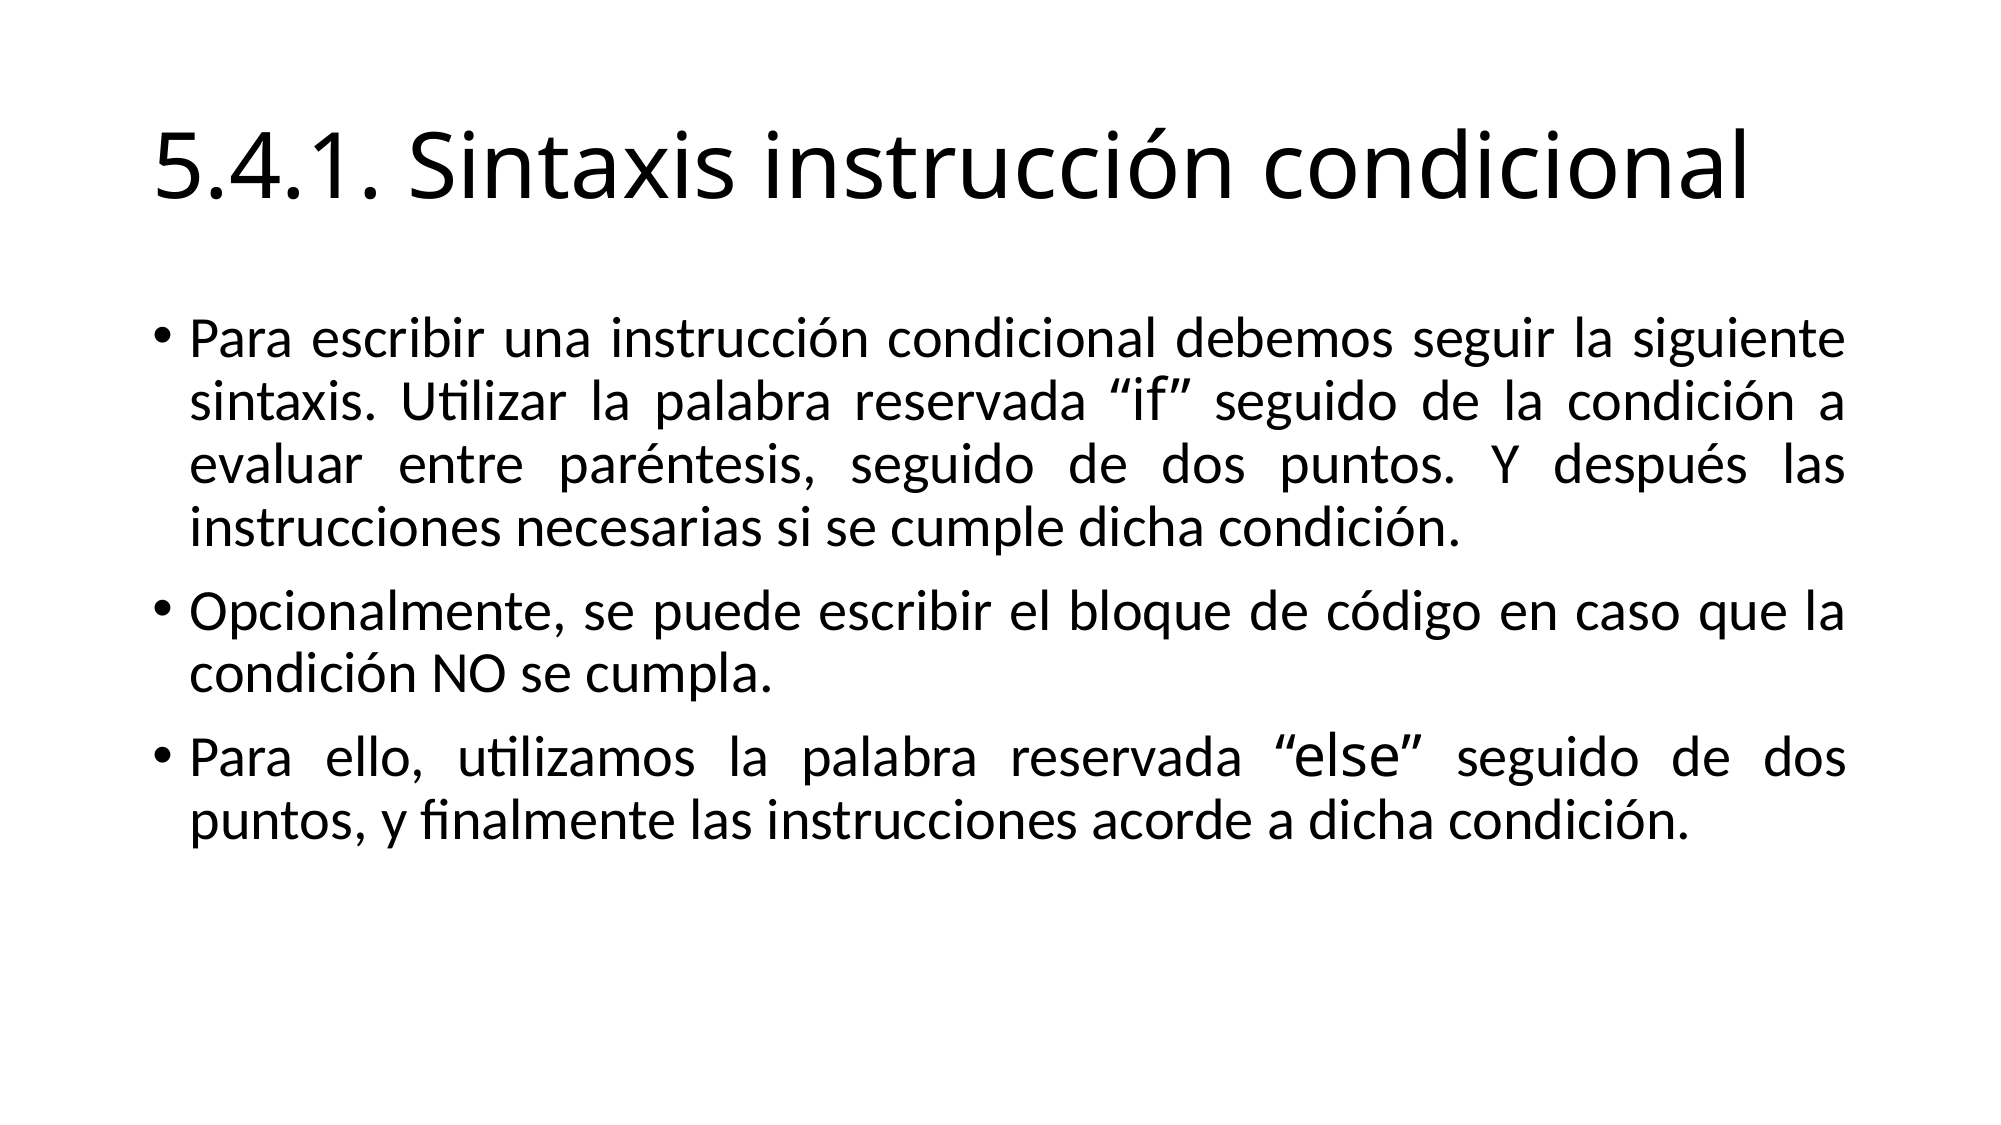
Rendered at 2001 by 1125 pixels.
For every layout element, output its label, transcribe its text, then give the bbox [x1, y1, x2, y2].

title 5.4.1. Sintaxis instrucción condicional [137, 59, 1863, 278]
list Para escribir una instrucción condicional debemos seguir la siguiente sintaxis. Utilizar la palabra reservada “if” seguido de la condición a evaluar entre paréntesis, seguido de dos puntos. Y después las instrucciones necesarias si se cumple dicha condición. Opcionalmente, se puede escribir el bloque de código en caso que la condición NO se cumpla. Para ello, utilizamos la palabra reservada “else” seguido de dos puntos, y finalmente las instrucciones acorde a dicha condición. [137, 299, 1863, 1014]
